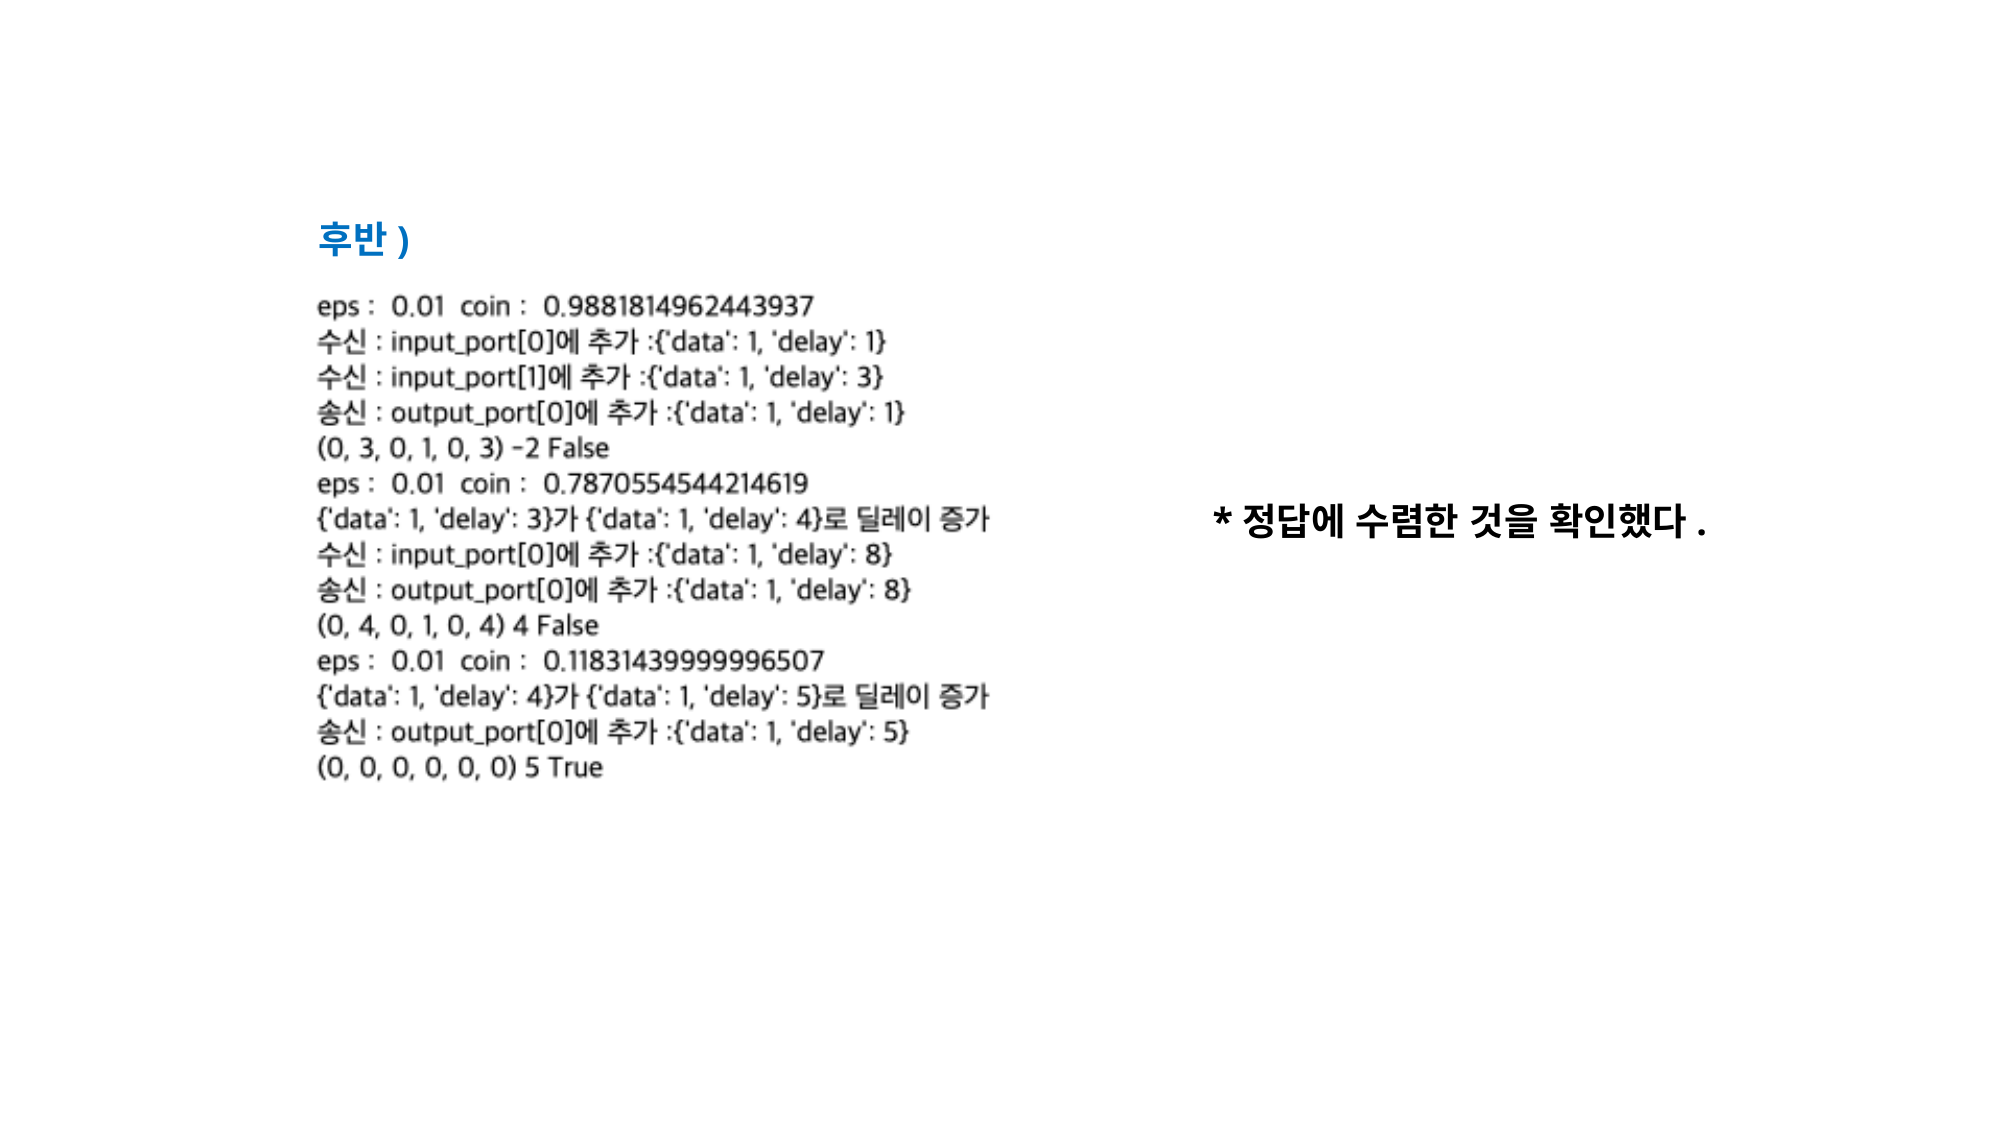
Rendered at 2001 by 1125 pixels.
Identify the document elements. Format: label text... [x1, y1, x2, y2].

picture [303, 282, 1036, 790]
text_box *정답에 수렴한 것을 확인했다. [1197, 490, 1802, 596]
text_box 후반) [303, 208, 431, 269]
